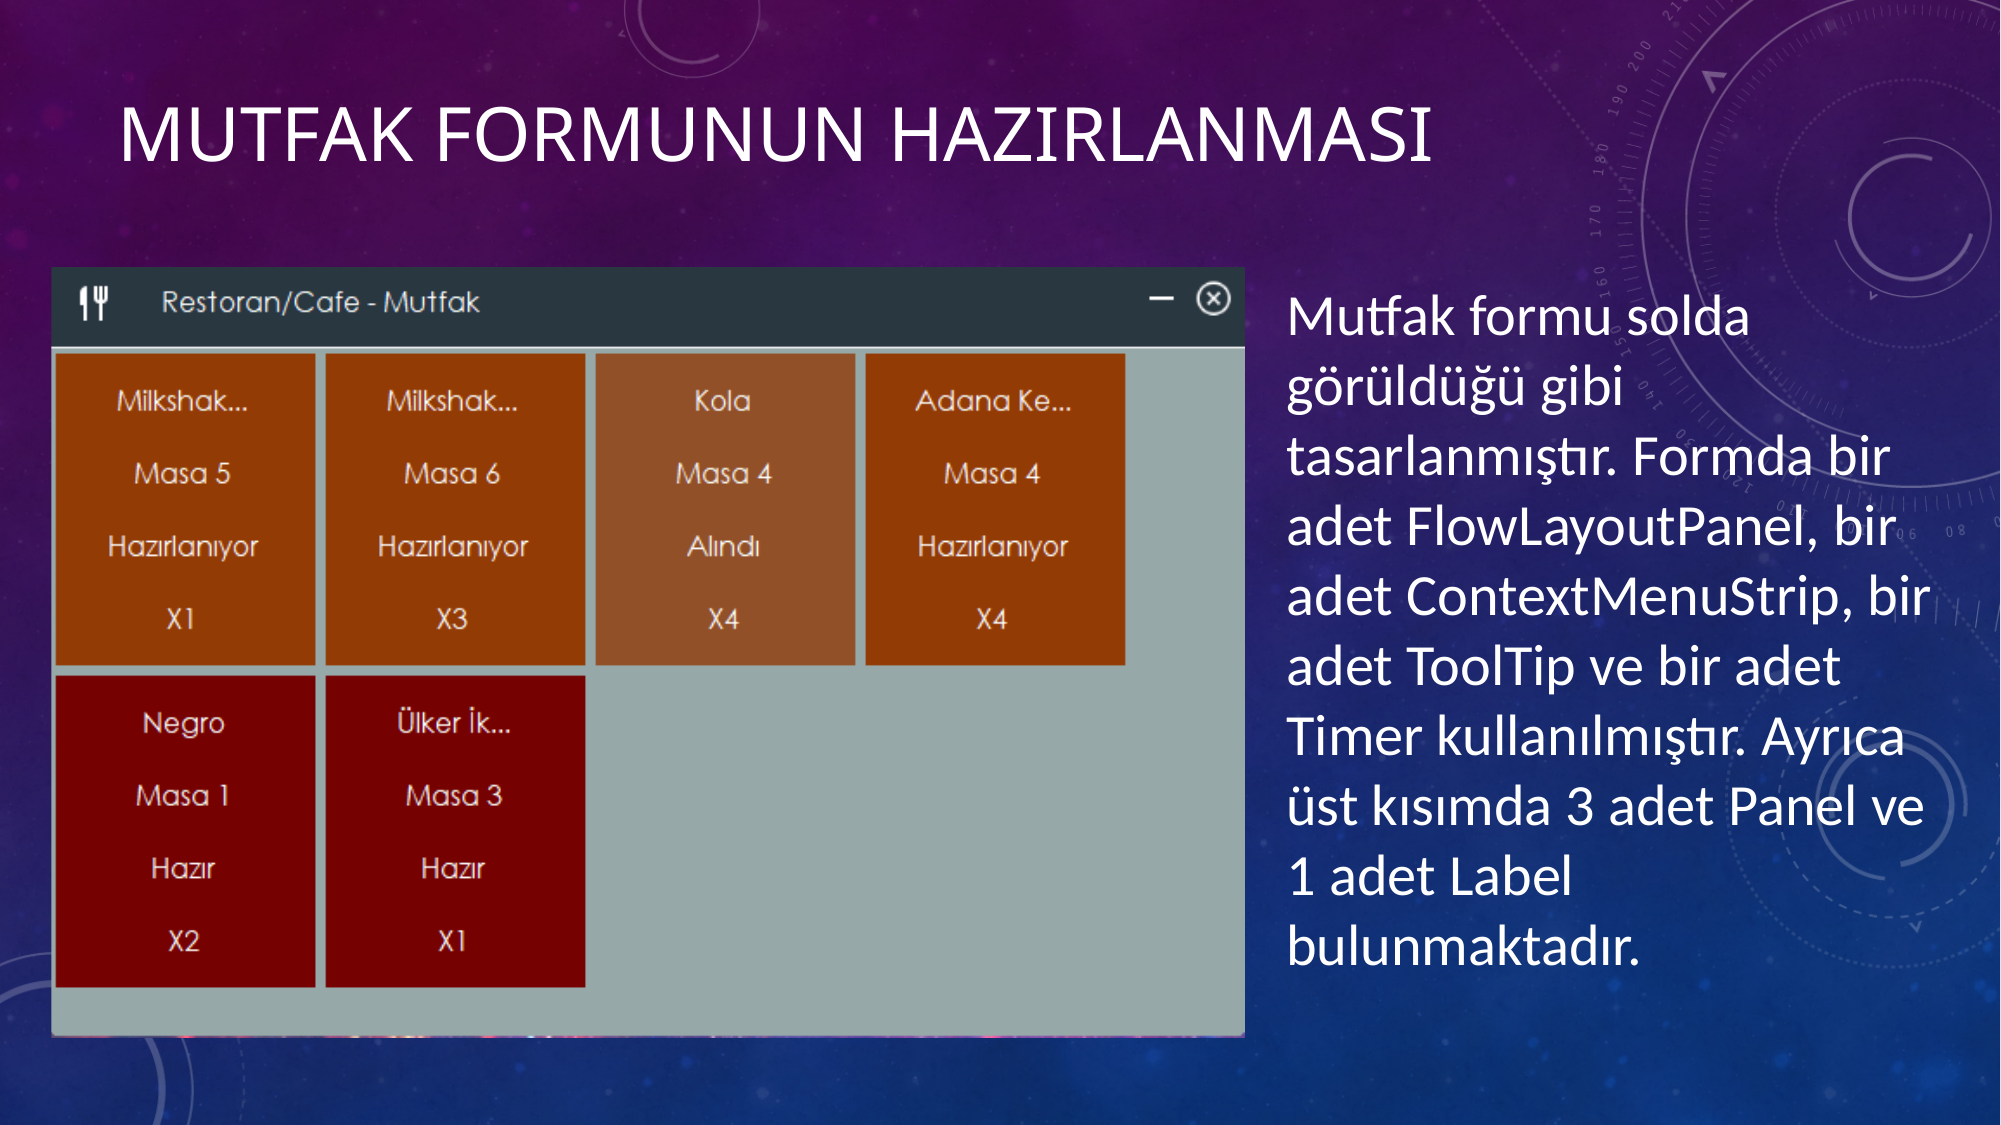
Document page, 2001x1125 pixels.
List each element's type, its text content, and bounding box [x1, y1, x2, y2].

picture [0, 0, 2001, 1125]
title Mutfak formunun hazırlanması [102, 30, 1765, 232]
text_box Mutfak formu solda görüldüğü gibi tasarlanmıştır. Formda bir adet FlowLayoutPanel, bir adet ContextMenuStrip, bir adet ToolTip ve bir adet Timer kullanılmıştır. Ayrıca üst kısımda 3 adet Panel ve 1 adet Label bulunmaktadır. [1271, 270, 1957, 985]
